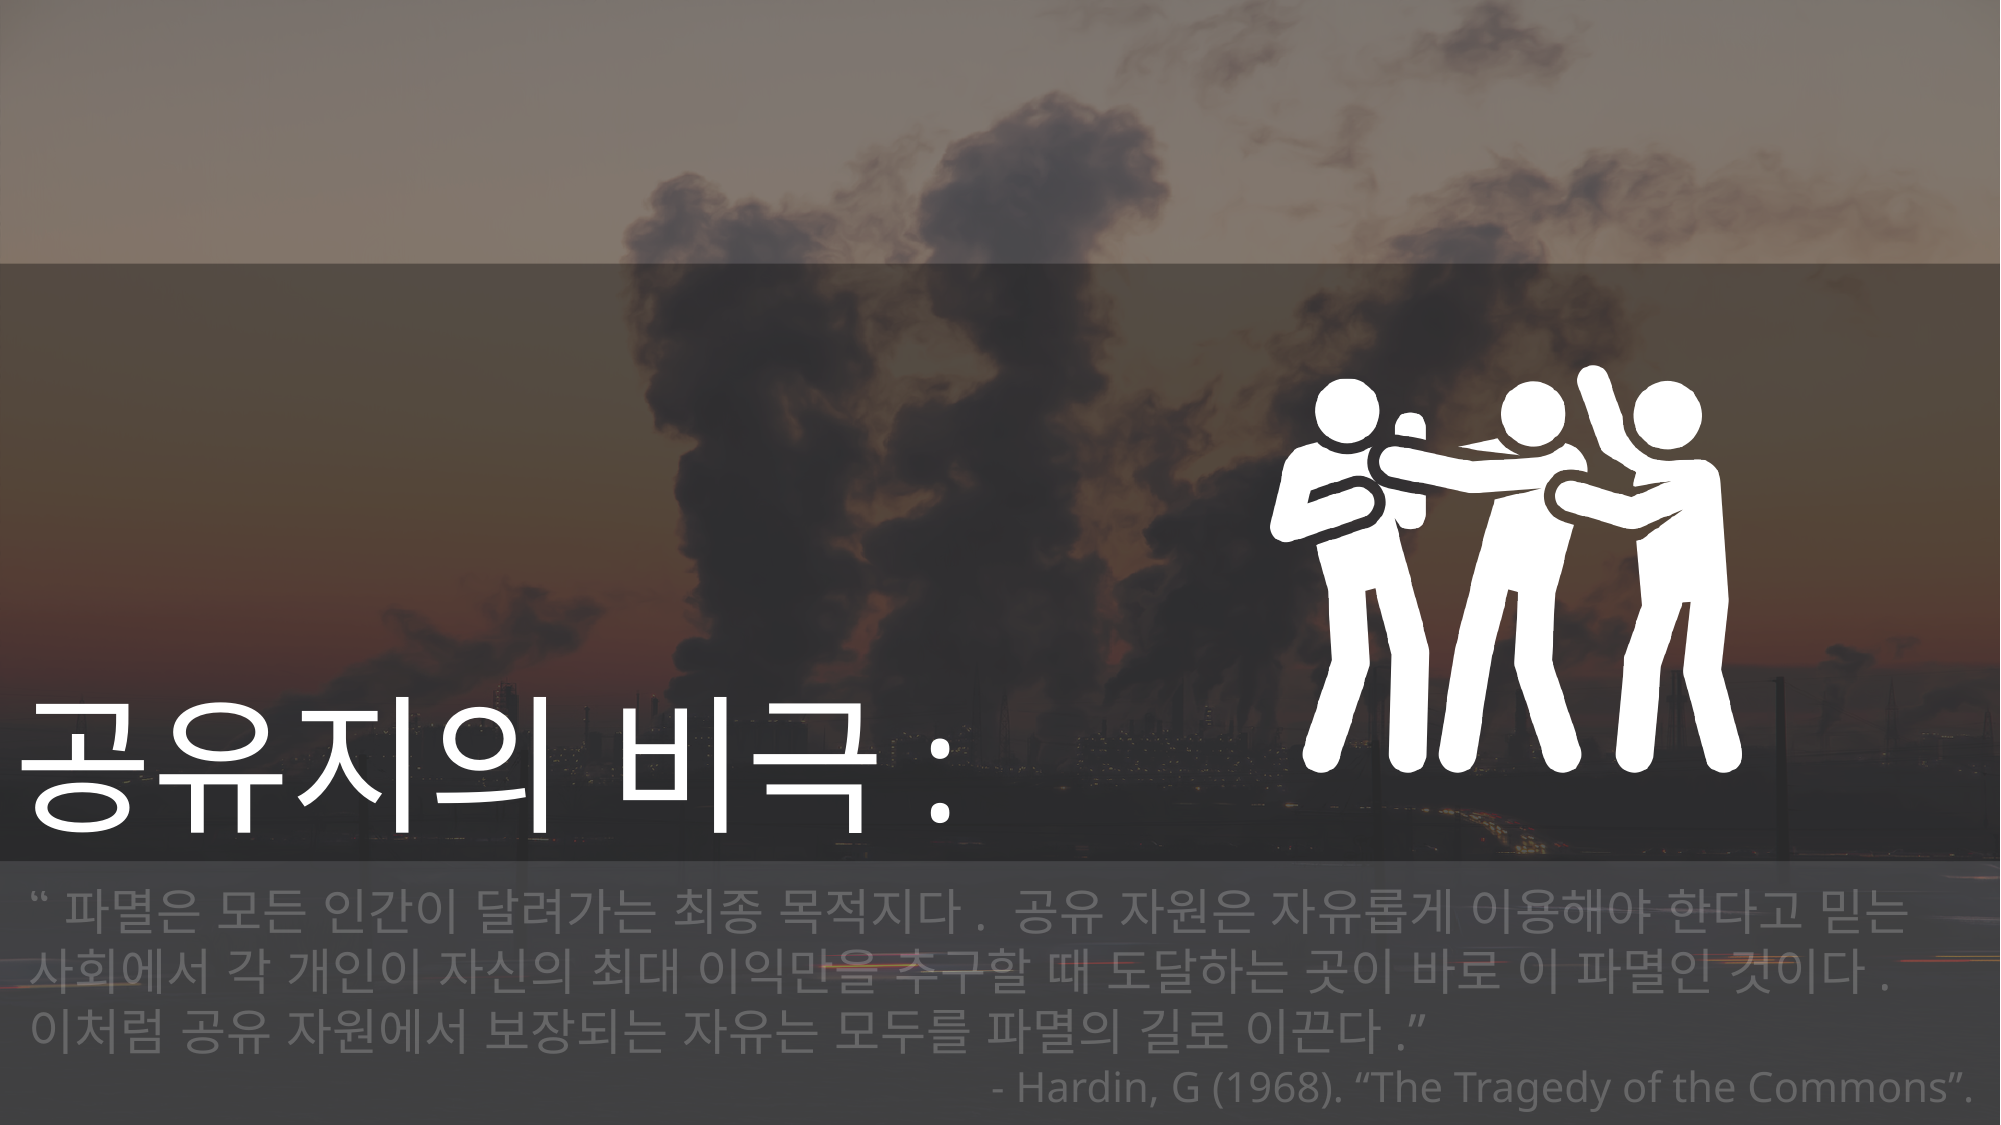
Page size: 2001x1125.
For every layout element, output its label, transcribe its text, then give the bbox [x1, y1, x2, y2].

text_box [0, 862, 2000, 1125]
text_box [0, 0, 2000, 263]
text_box [0, 263, 2000, 862]
picture [1270, 333, 1742, 804]
text_box 공유지의 비극: [0, 664, 1271, 860]
text_box “파멸은 모든 인간이 달려가는 최종 목적지다. 공유 자원은 자유롭게 이용해야 한다고 믿는 사회에서 각 개인이 자신의 최대 이익만을 추구할 때 도달하는 곳이 바로 이 파멸인 것이다. 이처럼 공유 자원에서 보장되는 자유는 모두를 파멸의 길로 이끈다.” - Hardin, G (1968). “The Tragedy of the Commons”. [14, 873, 2000, 1119]
